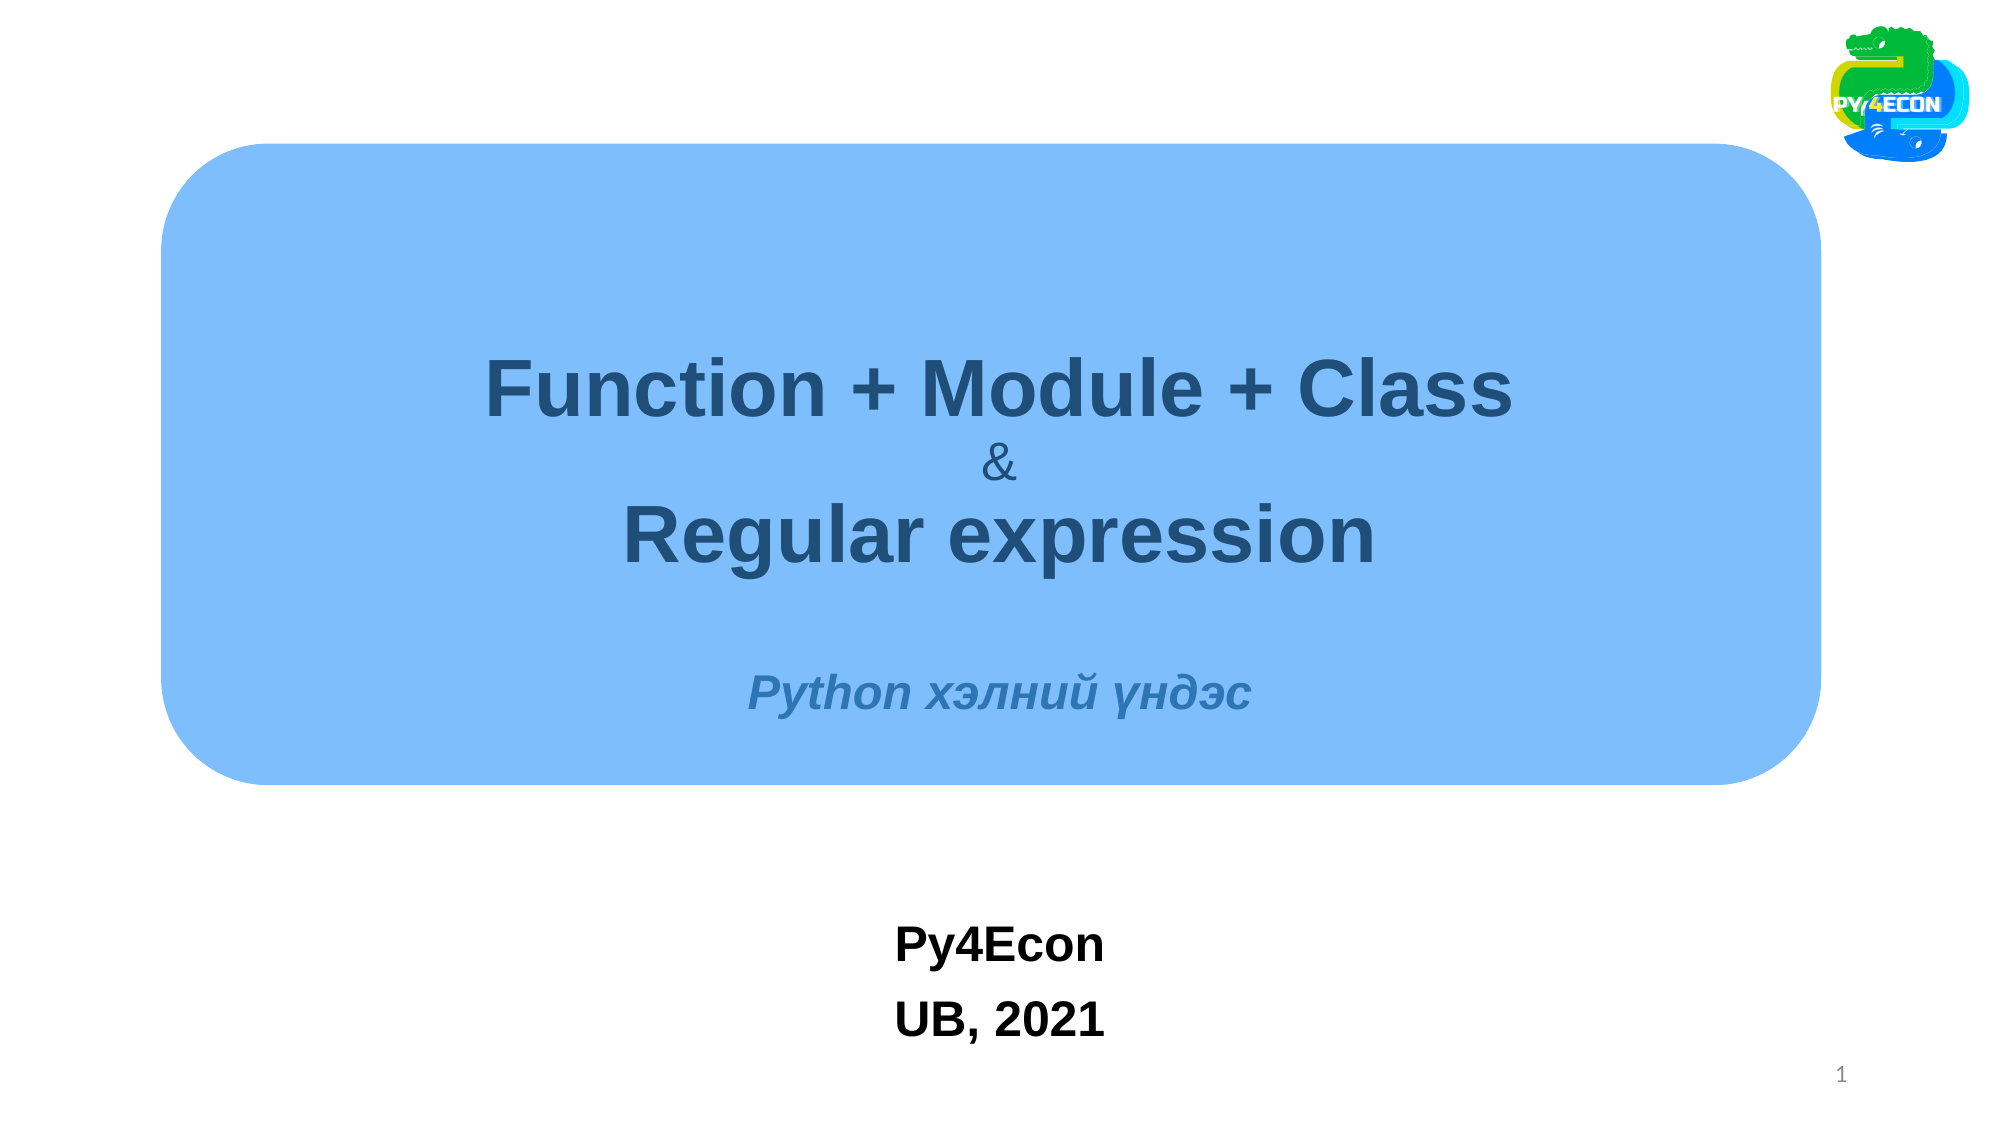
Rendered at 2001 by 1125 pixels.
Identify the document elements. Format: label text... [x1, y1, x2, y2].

title Function + Module + Class & Regular expression Python хэлний үндэс [199, 336, 1801, 728]
text_box [160, 142, 1823, 787]
picture [1821, 22, 1978, 177]
subtitle Py4Econ UB, 2021 [249, 910, 1750, 1061]
slide_number 1 [1412, 1042, 1863, 1103]
